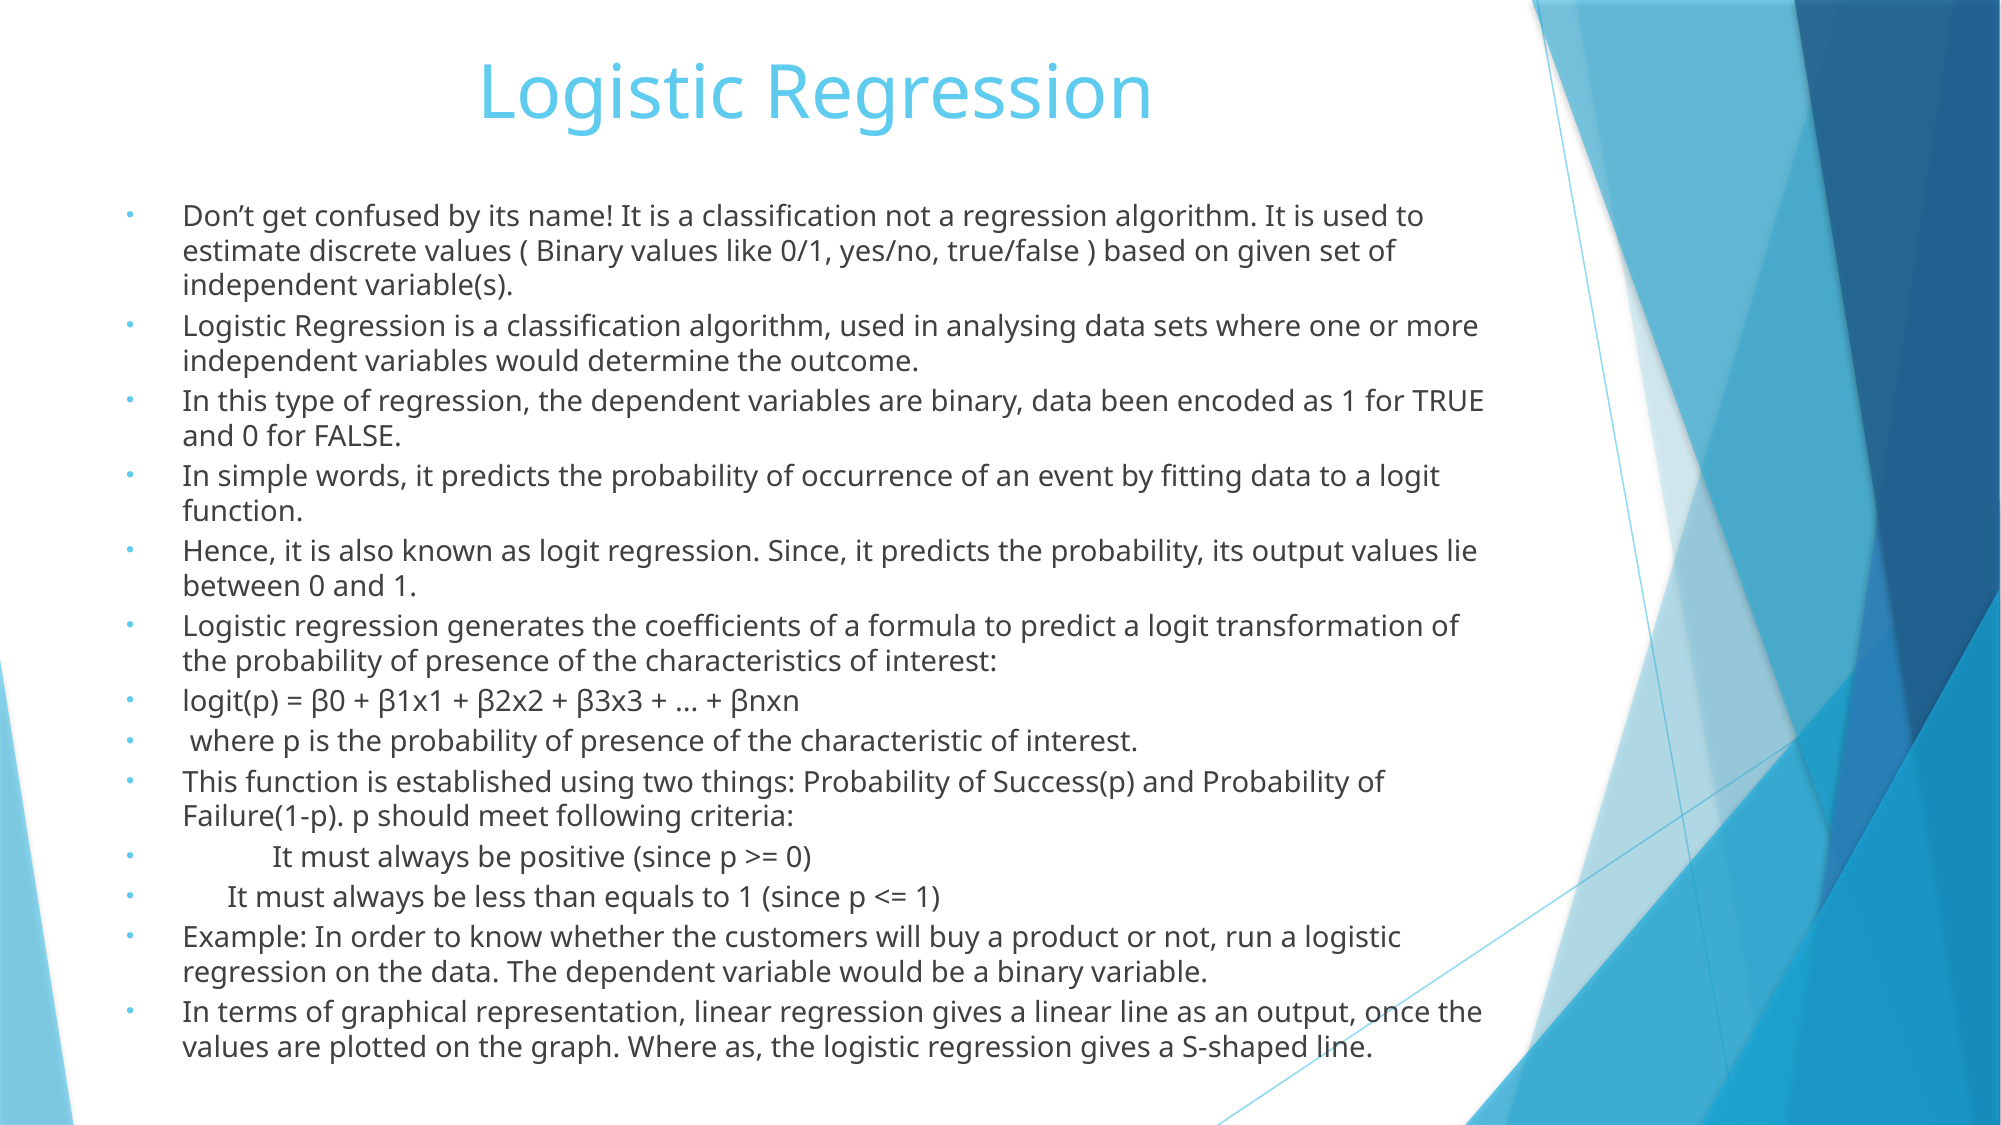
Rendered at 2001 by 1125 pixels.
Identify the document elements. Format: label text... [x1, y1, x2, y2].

title Logistic Regression [111, 35, 1522, 142]
list Don’t get confused by its name! It is a classification not a regression algorithm. It is used to estimate discrete values ( Binary values like 0/1, yes/no, true/false ) based on given set of independent variable(s). Logistic Regression is a classiﬁcation algorithm, used in analysing data sets where one or more independent variables would determine the outcome. In this type of regression, the dependent variables are binary, data been encoded as 1 for TRUE and 0 for FALSE. In simple words, it predicts the probability of occurrence of an event by ﬁtting data to a logit function. Hence, it is also known as logit regression. Since, it predicts the probability, its output values lie between 0 and 1. Logistic regression generates the coeﬃcients of a formula to predict a logit transformation of the probability of presence of the characteristics of interest: logit(p) = β0 + β1x1 + β2x2 + β3x3 + ... + βnxn where p is the probability of presence of the characteristic of interest. This function is established using two things: Probability of Success(p) and Probability of Failure(1-p). p should meet following criteria: It must always be positive (since p >= 0) It must always be less than equals to 1 (since p <= 1) Example: In order to know whether the customers will buy a product or not, run a logistic regression on the data. The dependent variable would be a binary variable. In terms of graphical representation, linear regression gives a linear line as an output, once the values are plotted on the graph. Where as, the logistic regression gives a S-shaped line. [111, 189, 1522, 1090]
